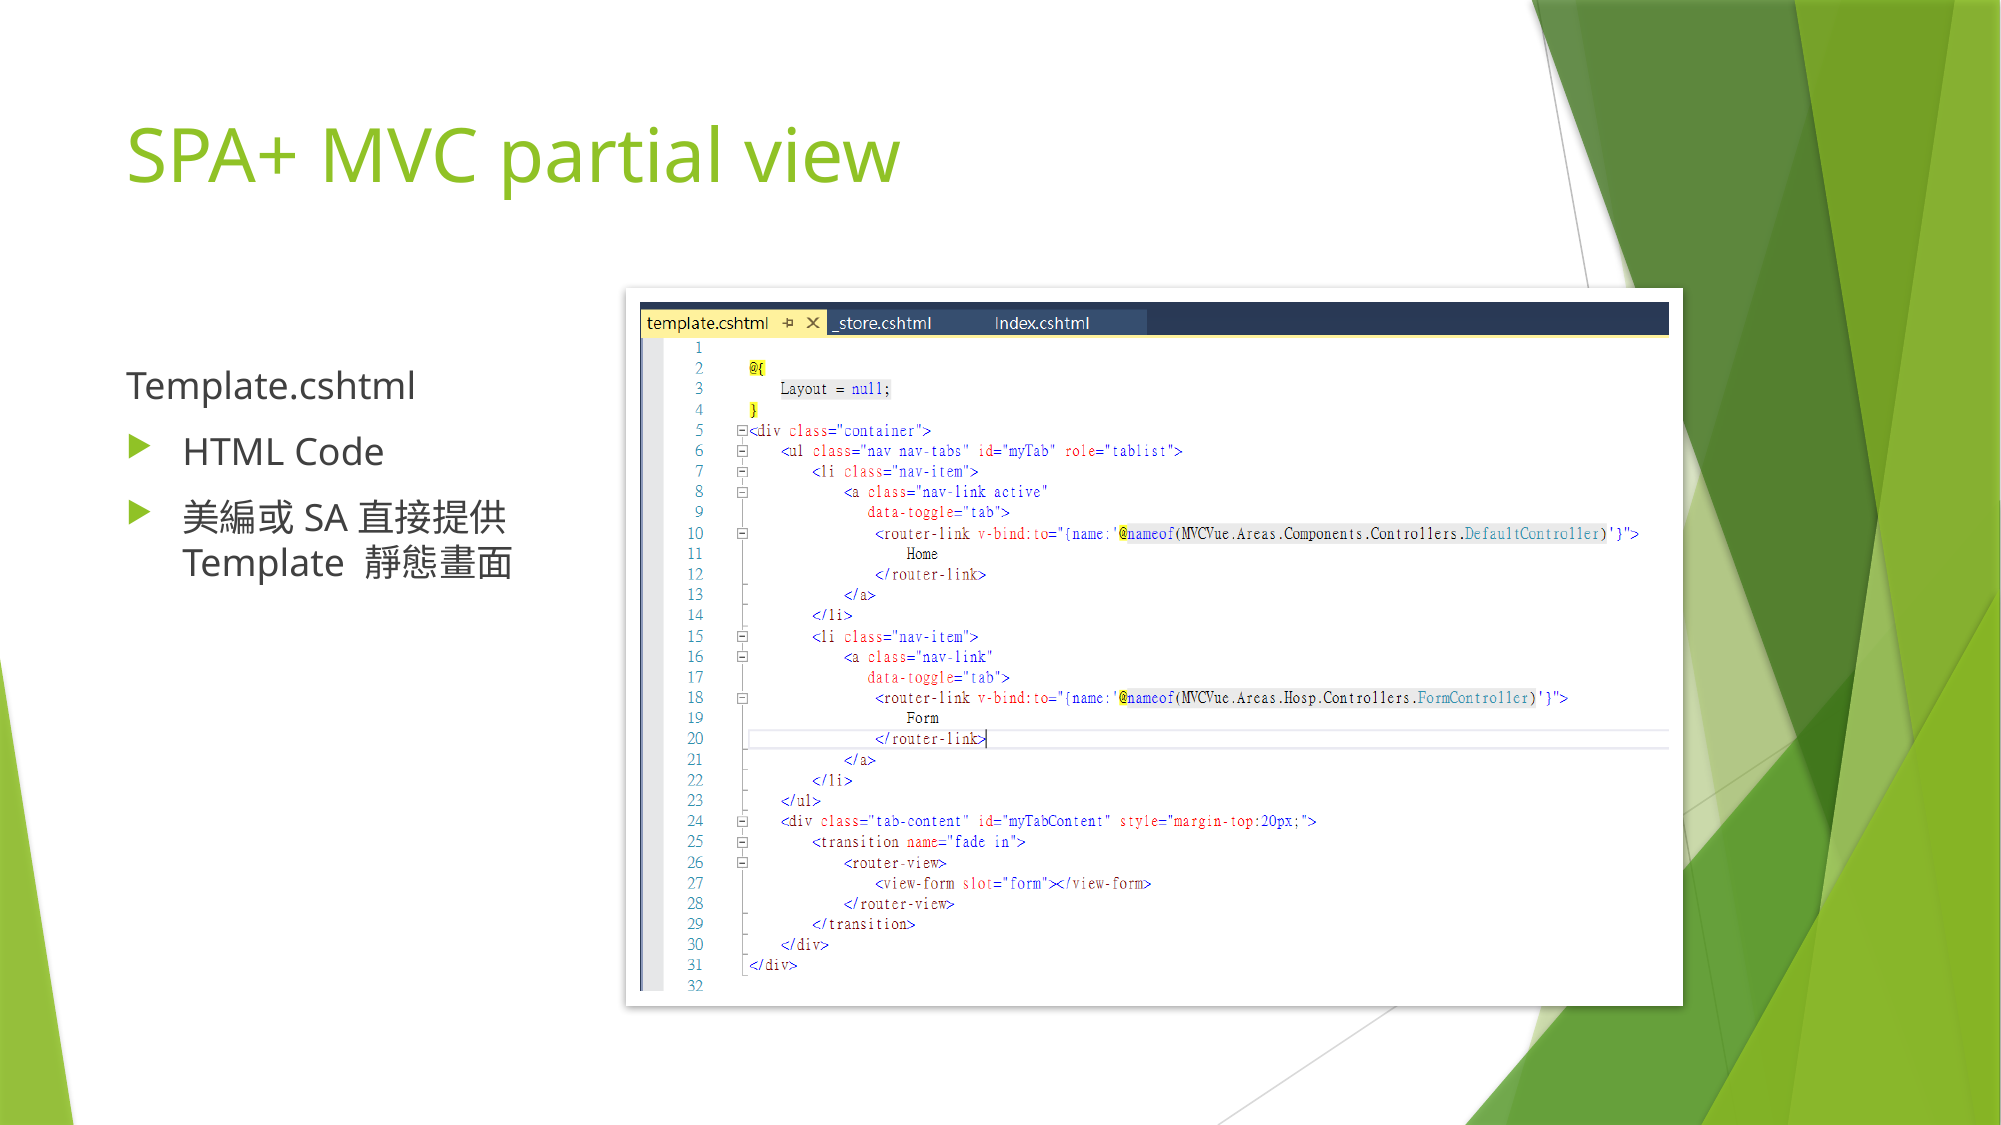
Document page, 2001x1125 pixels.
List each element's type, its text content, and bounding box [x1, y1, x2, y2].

picture [639, 301, 1670, 992]
title SPA+ MVC partial view [111, 99, 1522, 317]
list Template.cshtml HTML Code 美編或SA直接提供 Template 靜態畫面 [111, 354, 620, 992]
